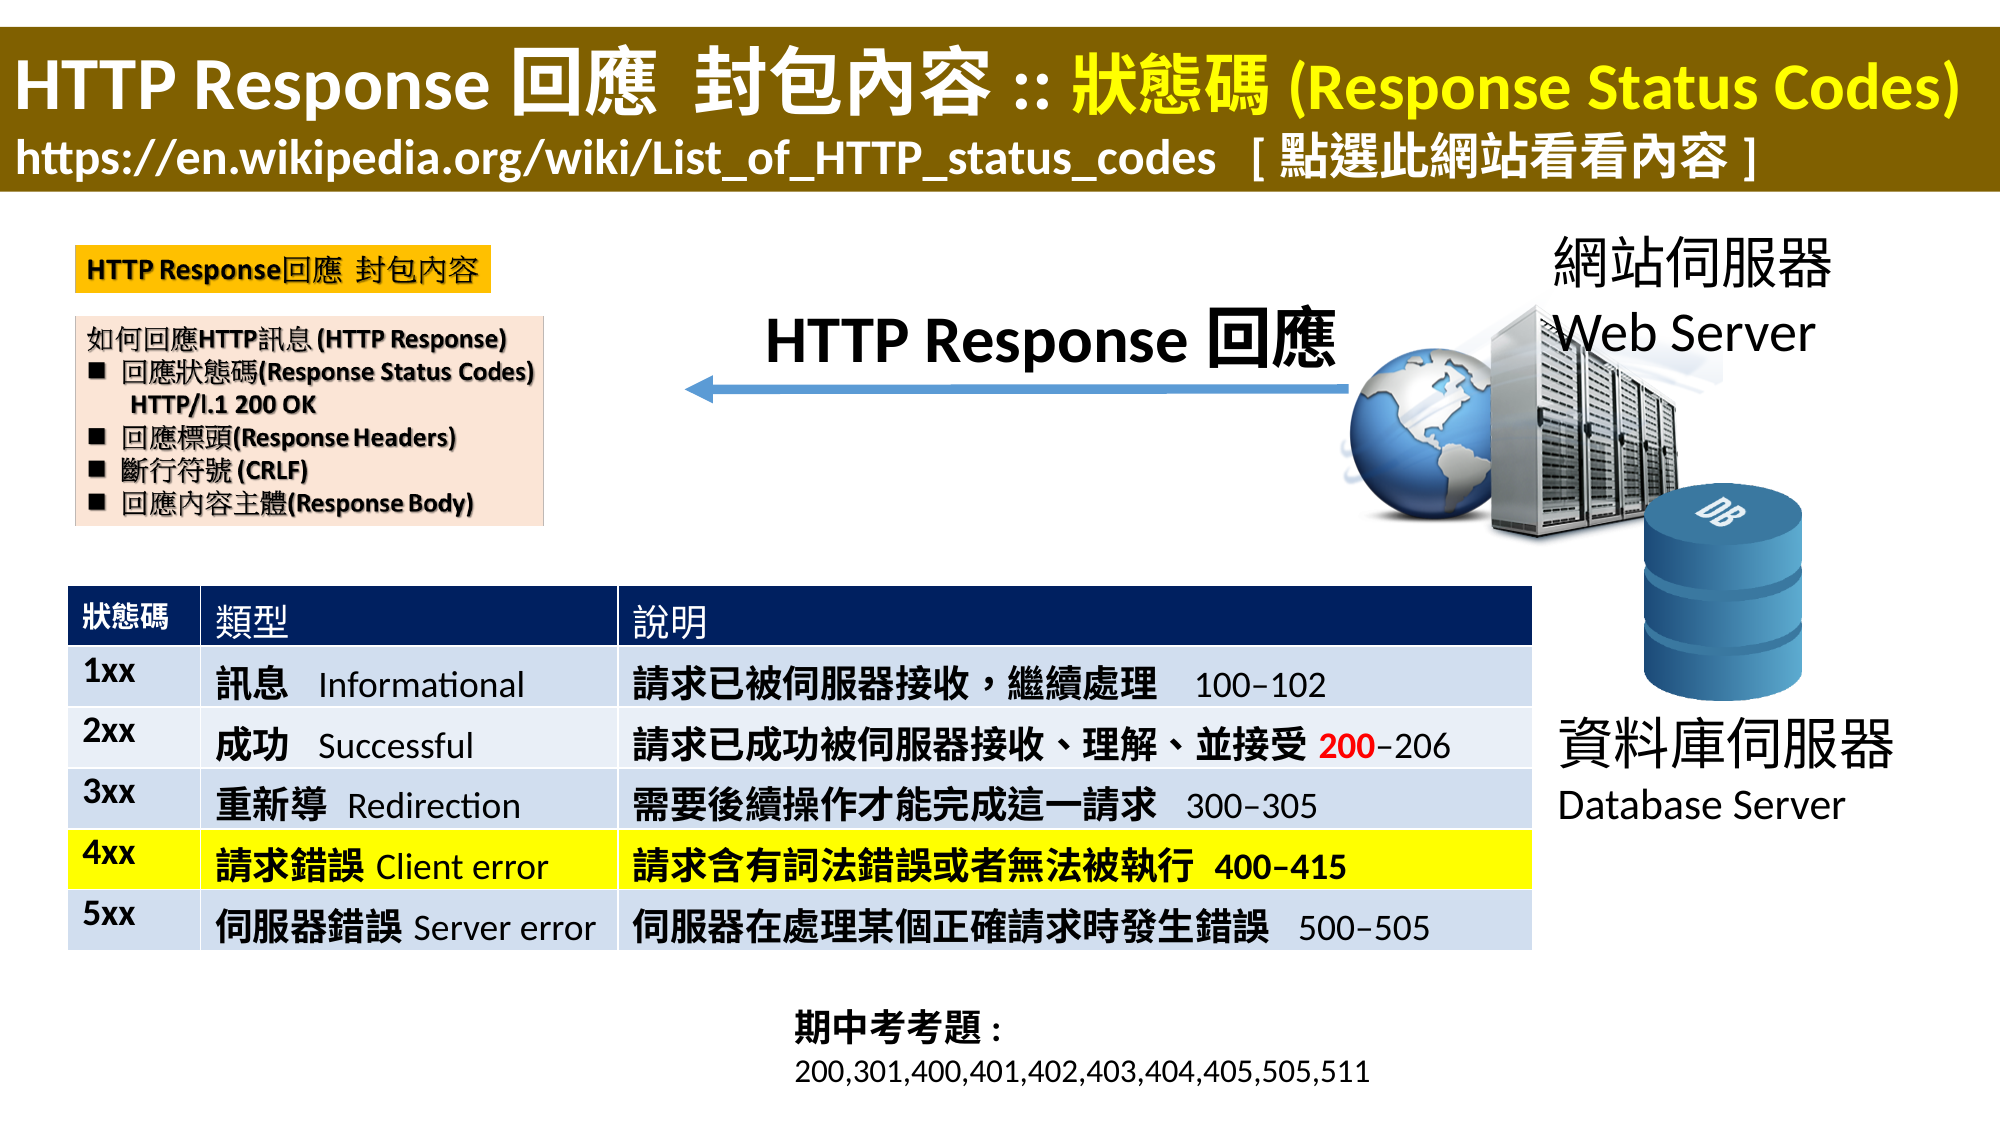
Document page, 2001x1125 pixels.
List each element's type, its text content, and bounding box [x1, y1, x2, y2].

table_cell 伺服器在處理某個正確請求時發生錯誤 500–505 [619, 890, 1532, 950]
table_cell 2xx [68, 708, 200, 767]
text_box HTTP Response回應 封包內容::狀態碼(Response Status Codes) https://en.wikipedia.org/wiki/List_of_HTTP_status_codes [點選此網站看看內容] [0, 26, 2000, 192]
text_box 網站伺服器 Web Server [1538, 220, 1850, 370]
table_cell 成功 Successful [201, 708, 617, 767]
table_cell 請求含有詞法錯誤或者無法被執行 400–415 [619, 830, 1532, 889]
table_cell 請求錯誤Client error [201, 830, 617, 889]
table_header 類型 [201, 586, 617, 645]
table_cell 需要後續操作才能完成這一請求 300–305 [619, 769, 1532, 828]
table_cell 1xx [68, 647, 200, 706]
table_cell 3xx [68, 769, 200, 828]
table_cell 重新導 Redirection [201, 769, 617, 828]
table_cell 5xx [68, 890, 200, 950]
text_box 期中考考題: 200,301,400,401,402,403,404,405,505,511 [779, 997, 1387, 1097]
table_cell 伺服器錯誤Server error [201, 890, 617, 950]
text_box HTTP Response回應 [750, 288, 1323, 384]
picture [67, 239, 554, 539]
text_box 資料庫伺服器 Database Server [1542, 700, 1911, 836]
table_cell 請求已被伺服器接收，繼續處理 100–102 [619, 647, 1532, 706]
picture [1323, 285, 1802, 701]
table_cell 4xx [68, 830, 200, 889]
table_header 說明 [619, 586, 1532, 645]
table_cell 請求已成功被伺服器接收、理解、並接受200–206 [619, 708, 1532, 767]
table_cell 訊息 Informational [201, 647, 617, 706]
table_header 狀態碼 [68, 586, 200, 645]
